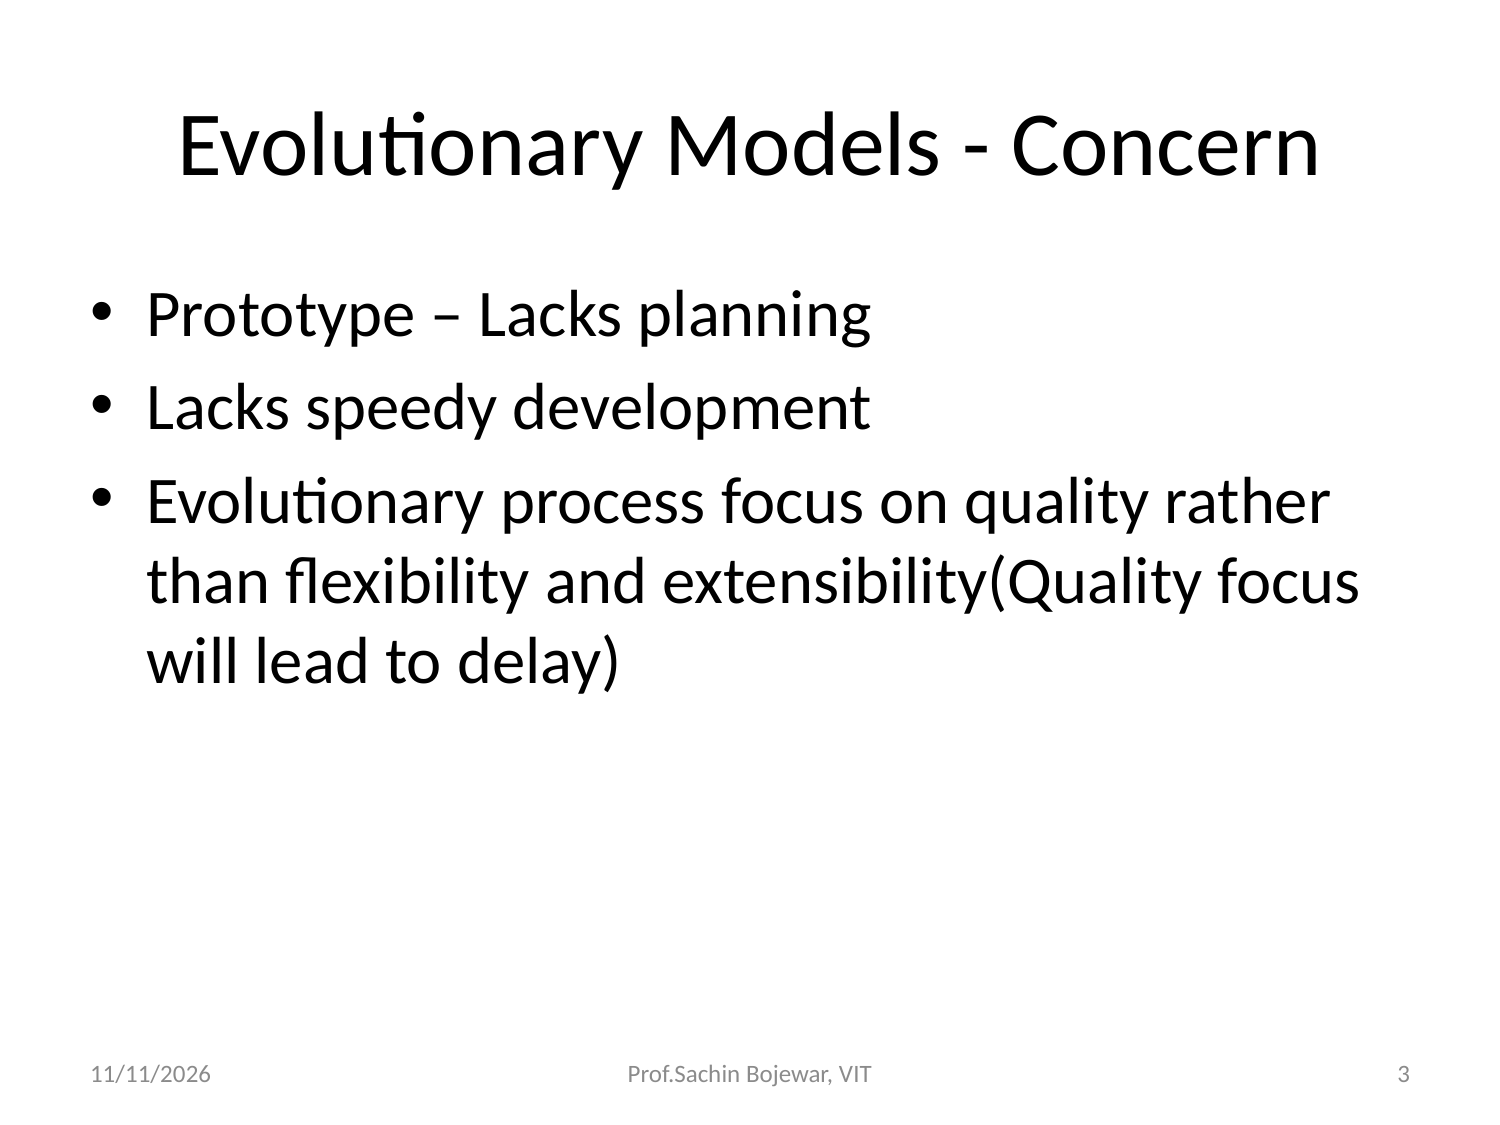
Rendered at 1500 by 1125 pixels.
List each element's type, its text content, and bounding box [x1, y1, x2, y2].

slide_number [75, 1042, 425, 1103]
title Evolutionary Models - Concern [75, 45, 1425, 233]
list Prototype – Lacks planning Lacks speedy development Evolutionary process focus on quality rather than flexibility and extensibility(Quality focus will lead to delay) [75, 262, 1425, 1005]
slide_number 3 [1074, 1042, 1425, 1103]
footer Prof.Sachin Bojewar, VIT [512, 1042, 988, 1103]
